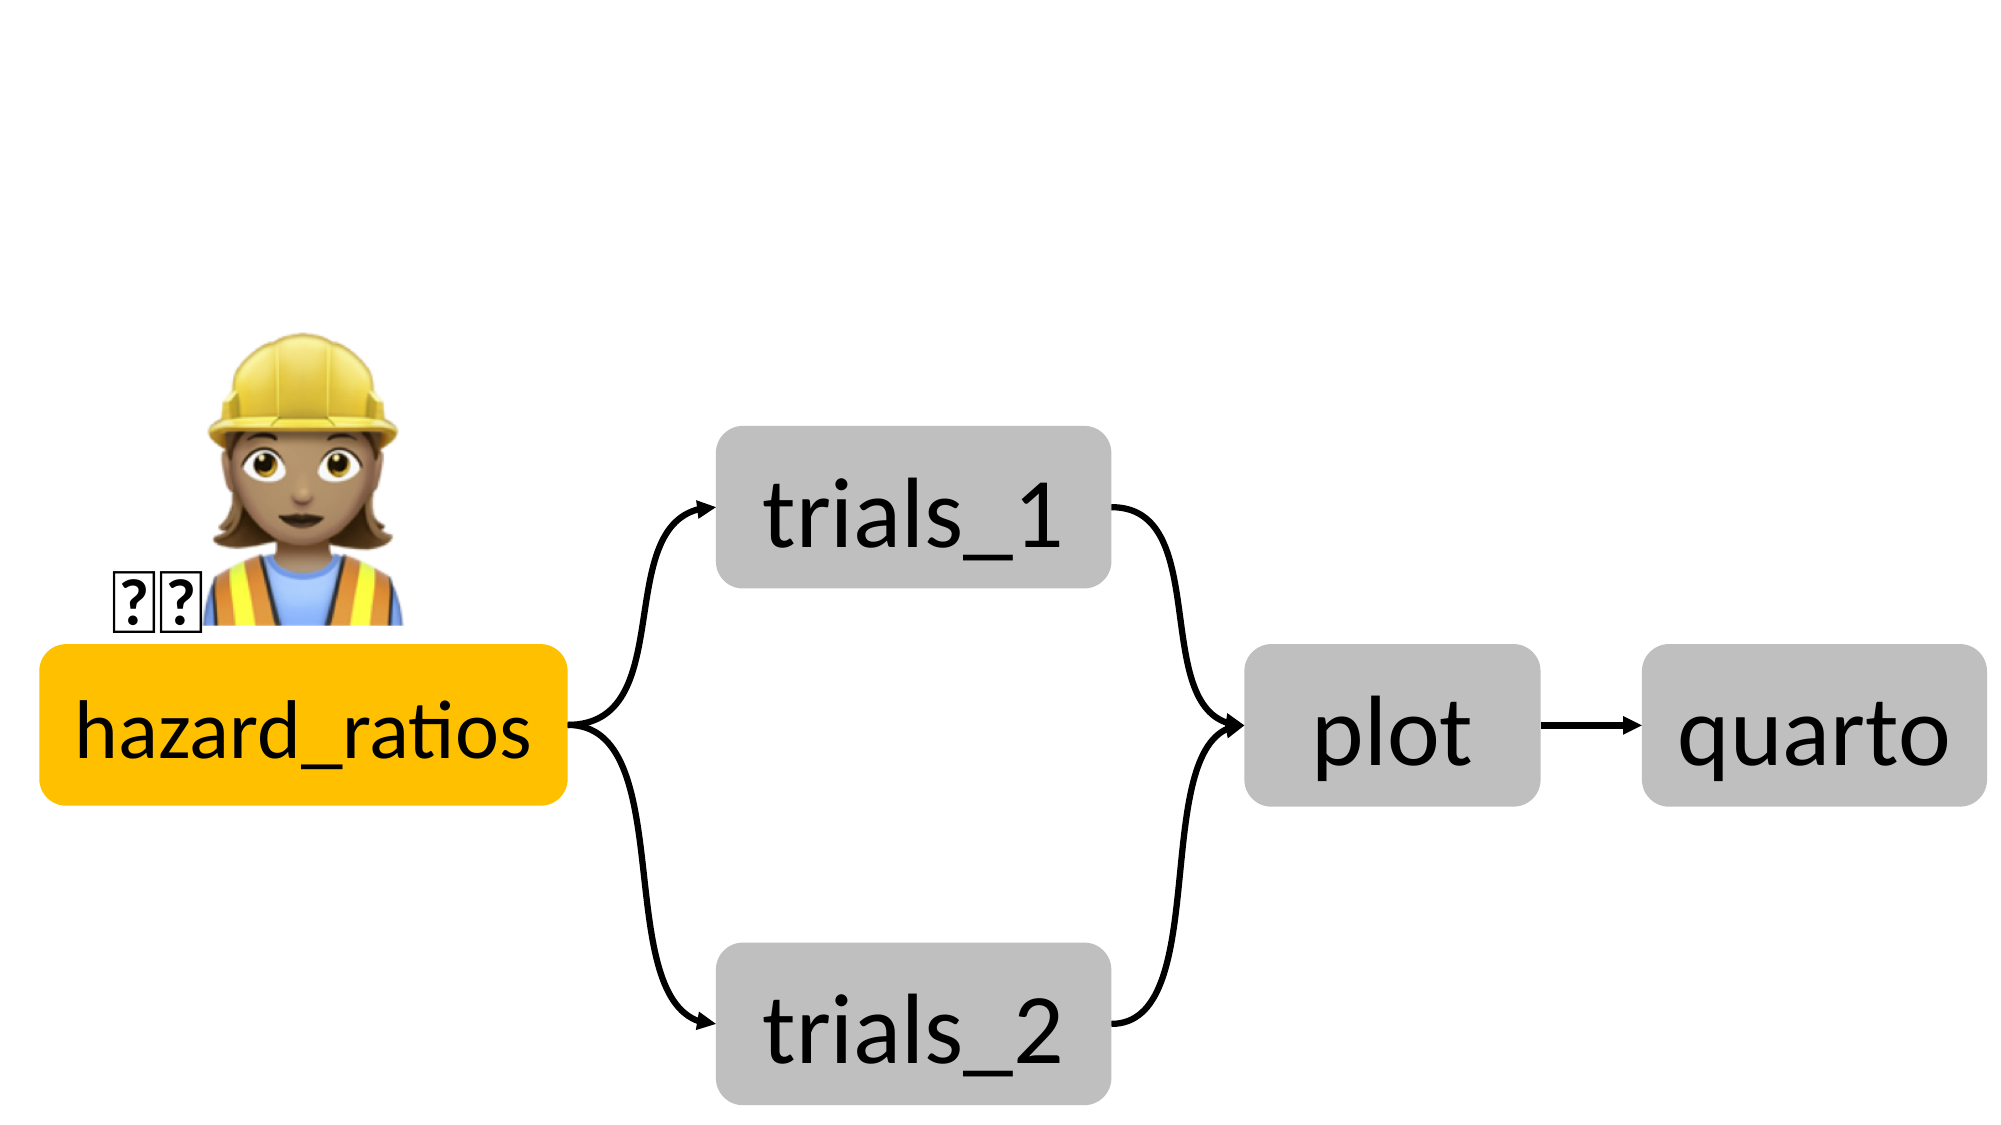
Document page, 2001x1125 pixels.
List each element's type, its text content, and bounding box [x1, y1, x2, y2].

picture [185, 324, 420, 637]
text_box 👋🏽 [97, 534, 223, 660]
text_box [1111, 725, 1245, 1024]
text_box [567, 724, 716, 1024]
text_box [567, 507, 716, 724]
text_box plot [1245, 643, 1542, 808]
text_box trials_2 [714, 941, 1113, 1107]
text_box trials_1 [714, 424, 1113, 590]
text_box quarto [1640, 643, 1989, 808]
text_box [1111, 507, 1245, 725]
text_box hazard_ratios [38, 643, 567, 807]
